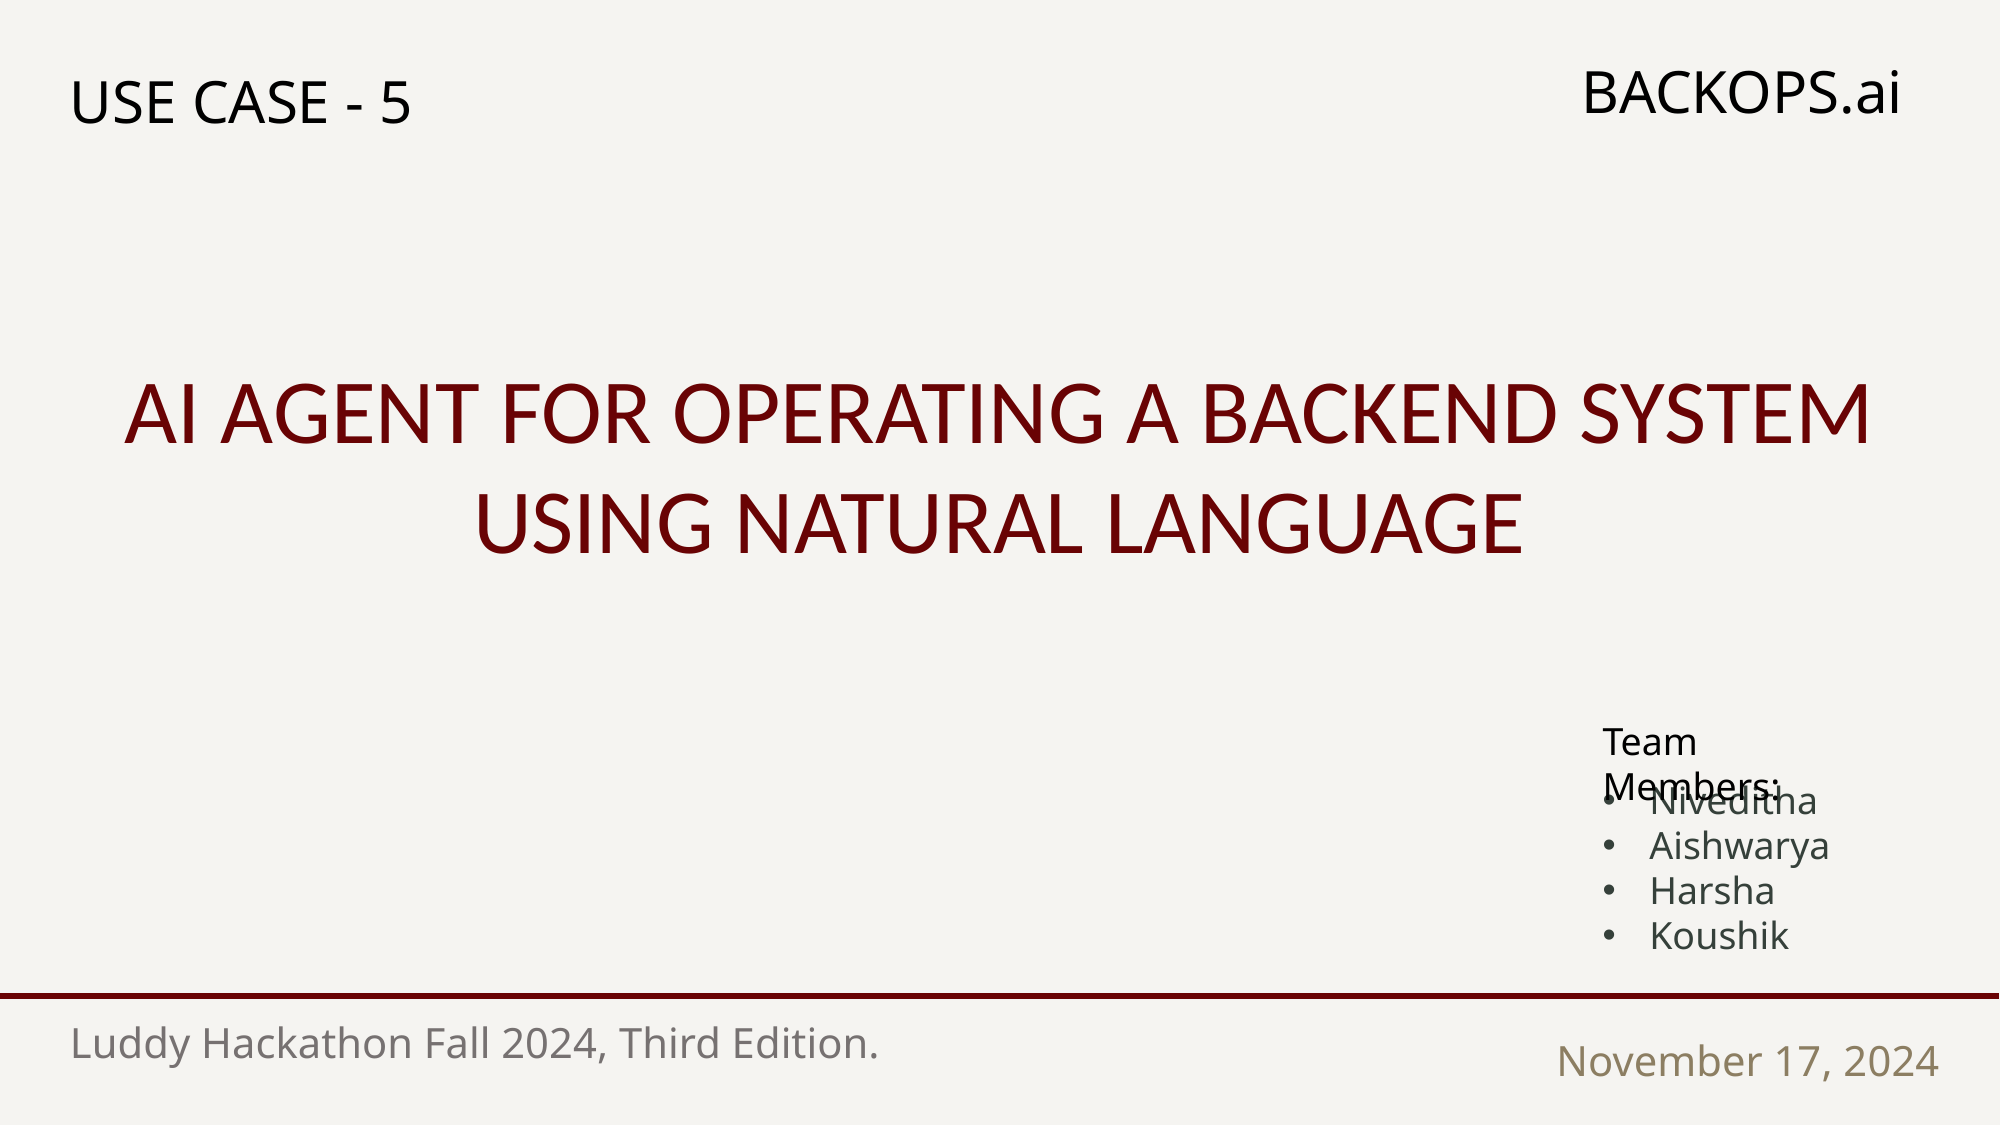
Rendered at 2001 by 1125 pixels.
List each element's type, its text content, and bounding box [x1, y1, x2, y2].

list Luddy Hackathon Fall 2024, Third Edition. [54, 1017, 1336, 1105]
list November 17, 2024 [1448, 1017, 1955, 1105]
list Niveditha Aishwarya Harsha Koushik [1587, 803, 1852, 977]
text_box Team Members: [1587, 710, 1884, 803]
text_box BACKOPS.ai [1529, 47, 1955, 135]
text_box USE CASE - 5 [28, 57, 454, 145]
title AI AGENT FOR OPERATING A BACKEND SYSTEM USING NATURAL LANGUAGE [54, 321, 1945, 580]
